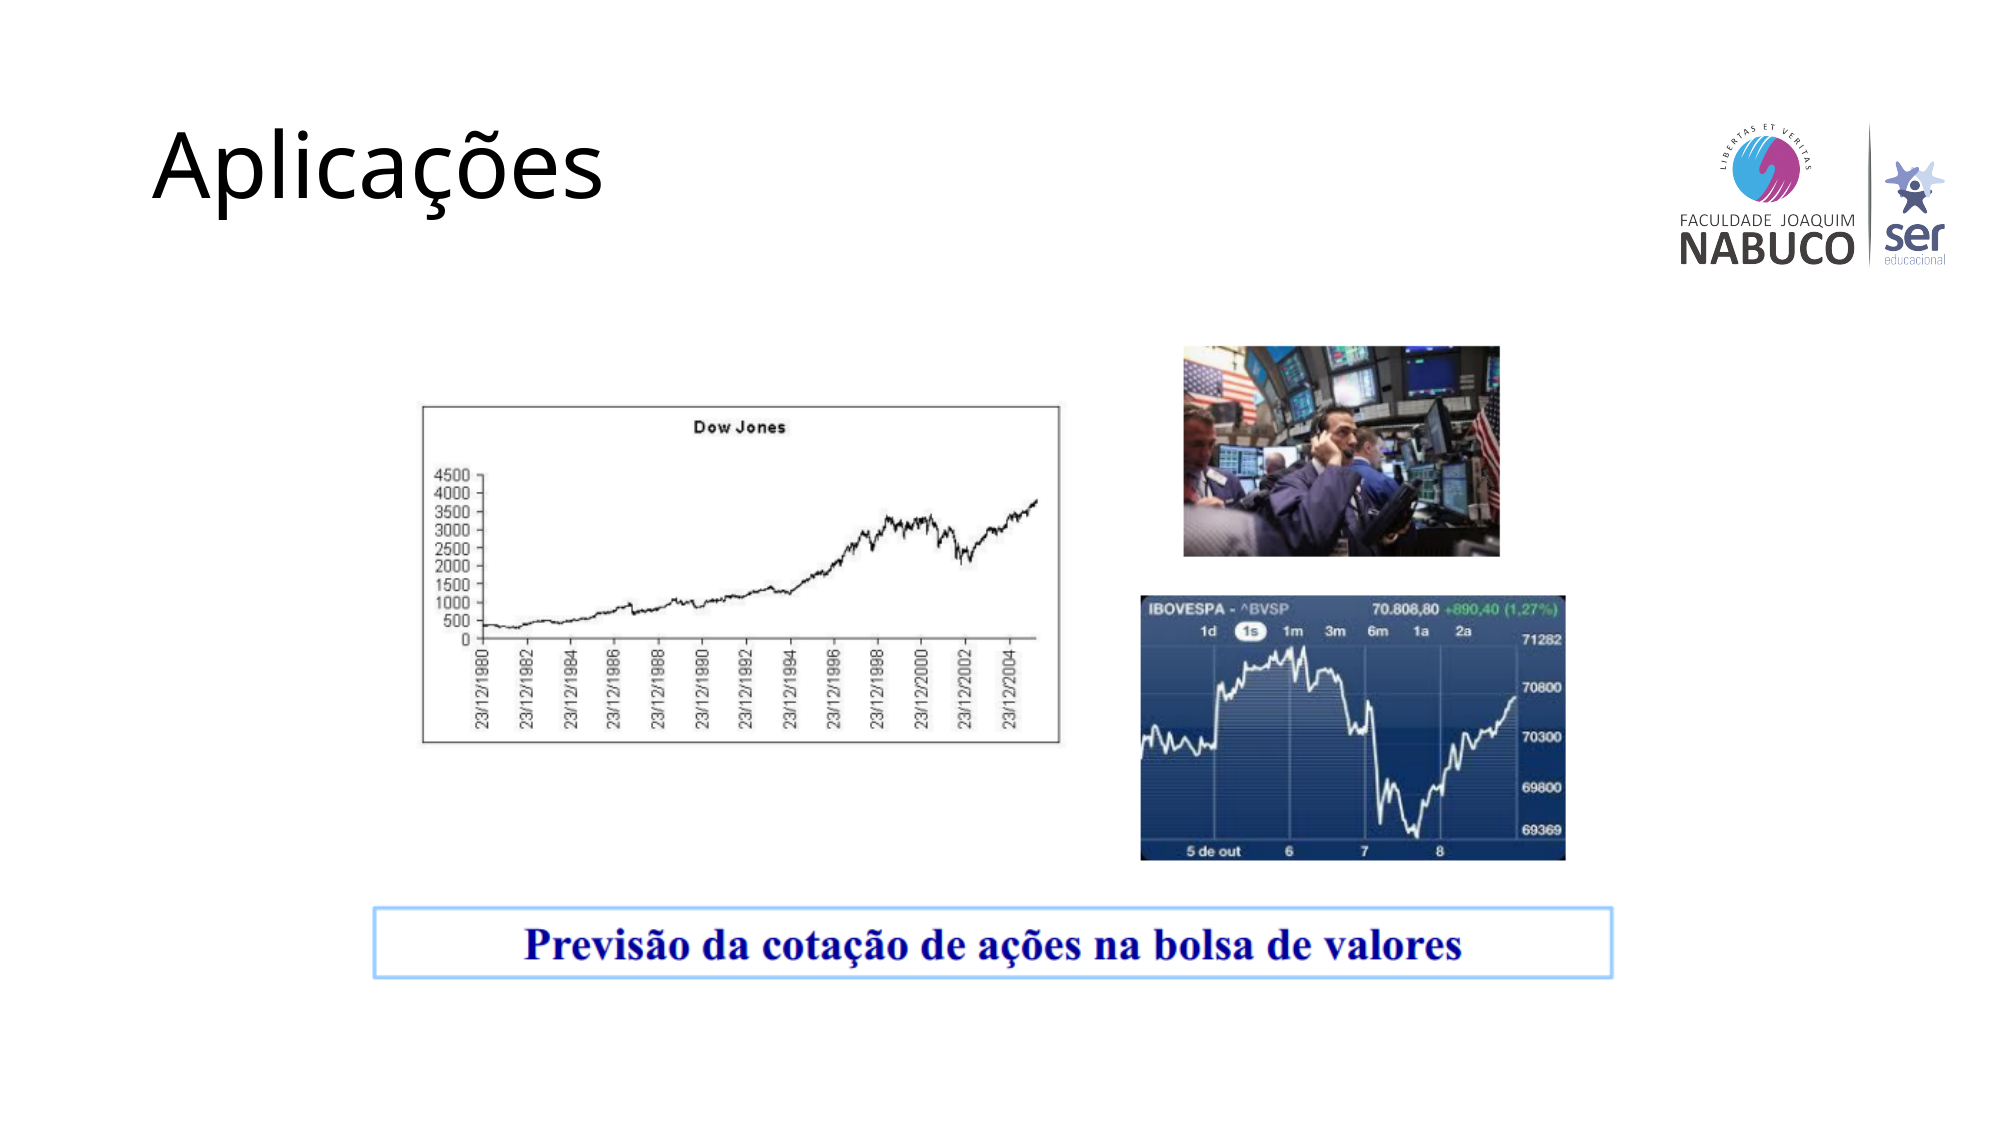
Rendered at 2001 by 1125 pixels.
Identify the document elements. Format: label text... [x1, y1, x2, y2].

picture [1863, 121, 1945, 269]
title Aplicações [137, 59, 1863, 278]
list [364, 299, 1636, 1014]
